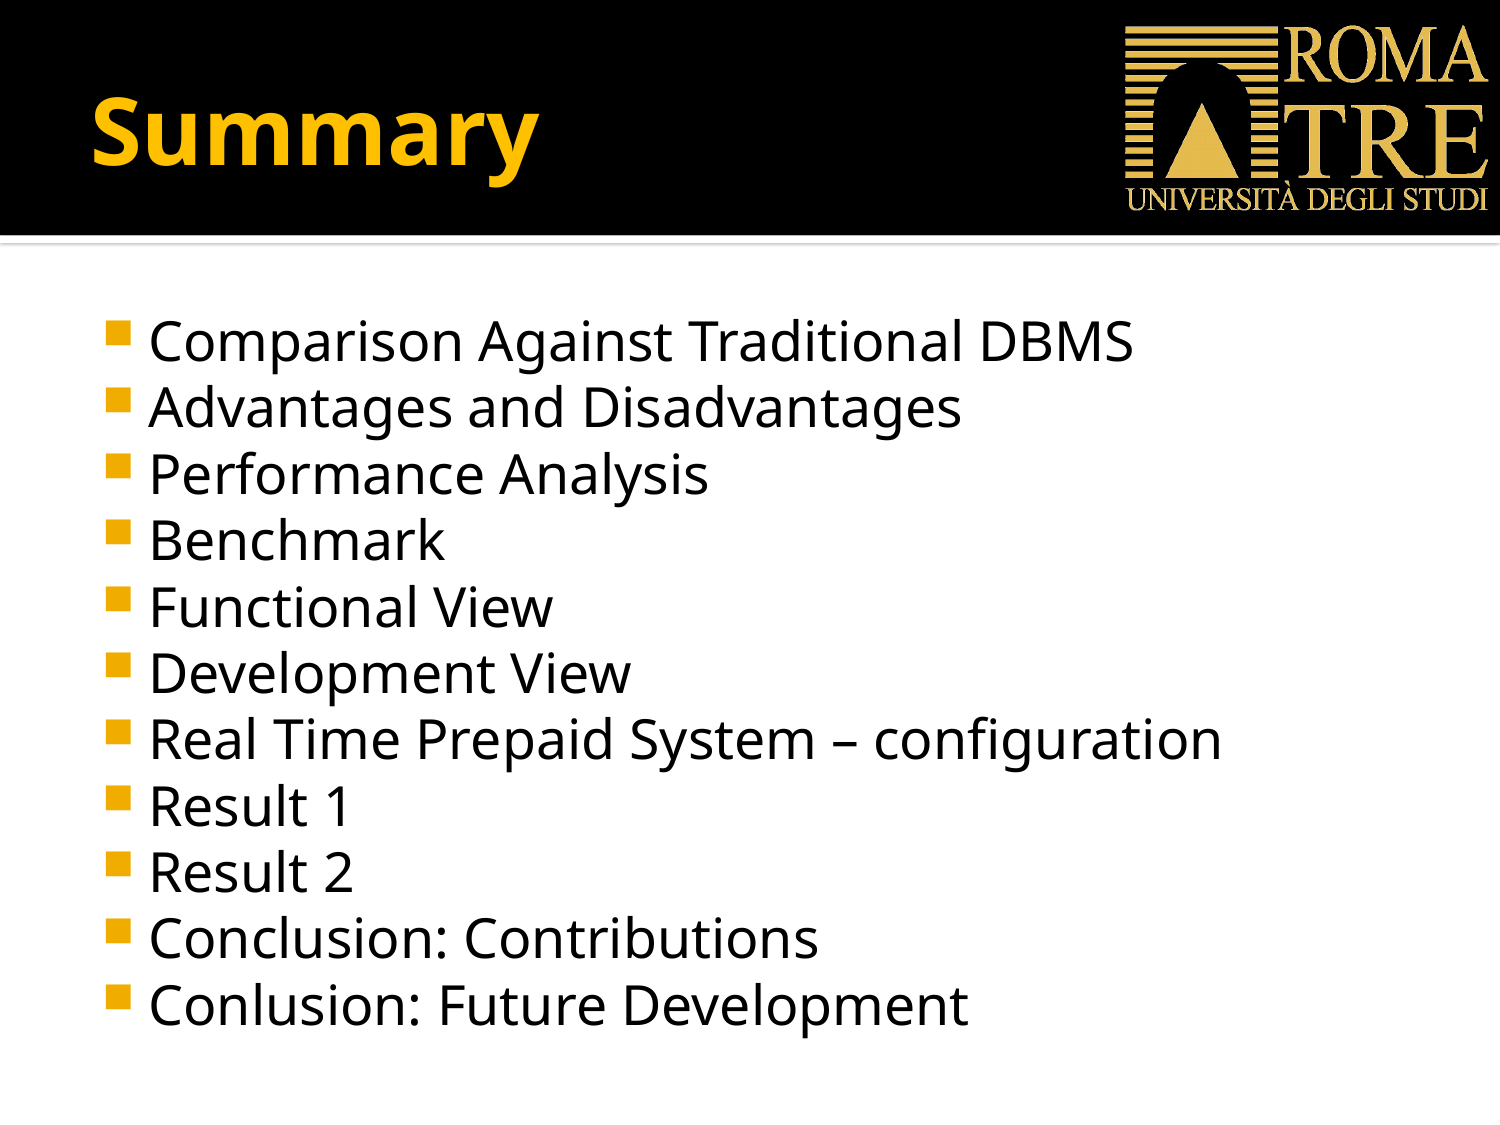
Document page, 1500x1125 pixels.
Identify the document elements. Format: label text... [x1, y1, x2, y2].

picture [1124, 25, 1489, 211]
title Summary [75, 25, 1425, 231]
list Comparison Against Traditional DBMS Advantages and Disadvantages Performance Analysis Benchmark Functional View Development View Real Time Prepaid System – configuration Result 1 Result 2 Conclusion: Contributions Conlusion: Future Development [75, 291, 1395, 1050]
